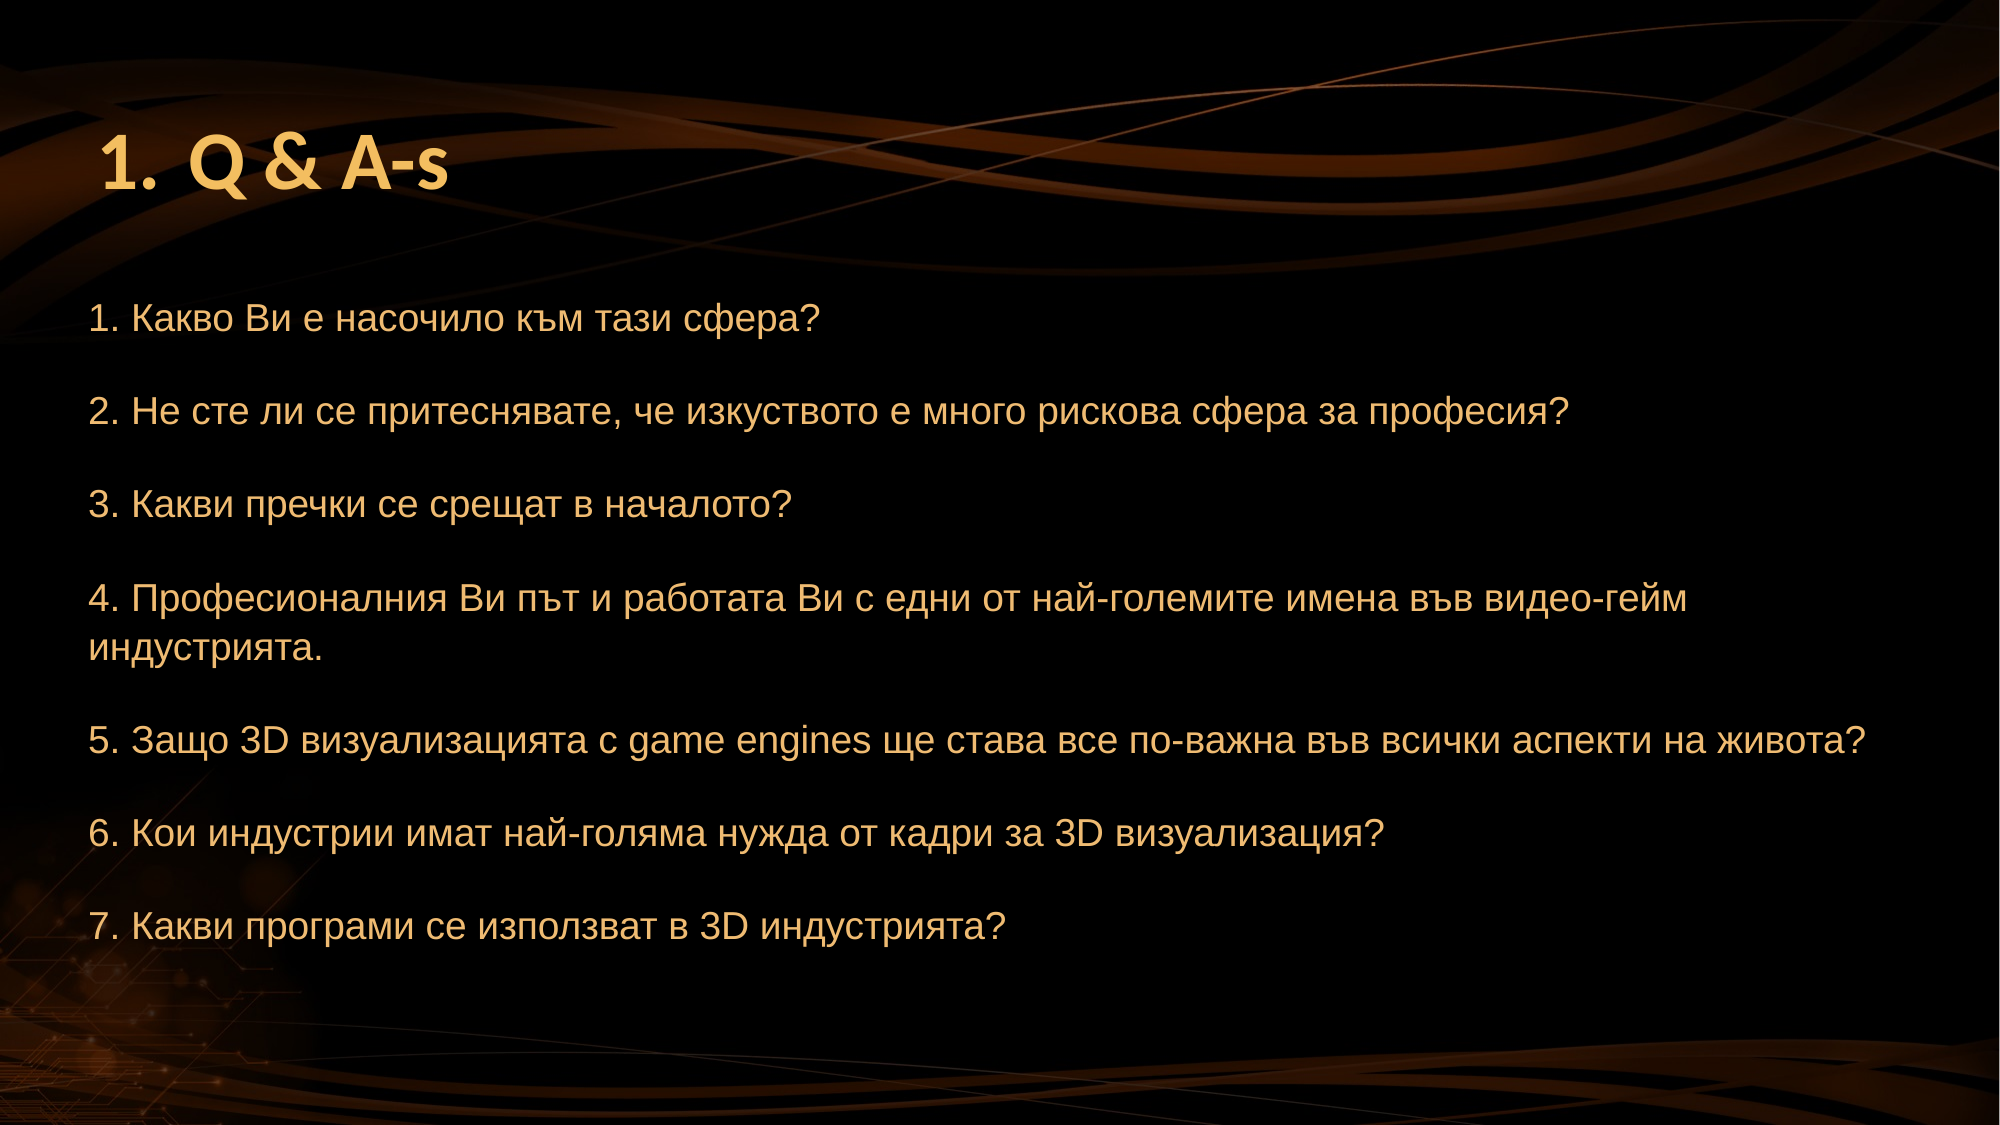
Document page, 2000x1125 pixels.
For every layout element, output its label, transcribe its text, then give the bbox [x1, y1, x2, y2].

picture [0, 0, 2000, 1125]
list 1. Какво Ви е насочило към тази сфера? 2. Не сте ли се притеснявате, че изкуството е много рискова сфера за професия? 3. Какви пречки се срещат в началото? 4. Професионалния Ви път и работата Ви с едни от най-големите имена във видео-гейм индустрията. 5. Защо 3D визуализацията с game engines ще става все по-важна във всички аспекти на живота? 6. Кои индустрии имат най-голяма нужда от кадри за 3D визуализация? 7. Какви програми се използват в 3D индустрията? [68, 270, 1932, 1041]
title Q & A-s [68, 97, 1932, 223]
